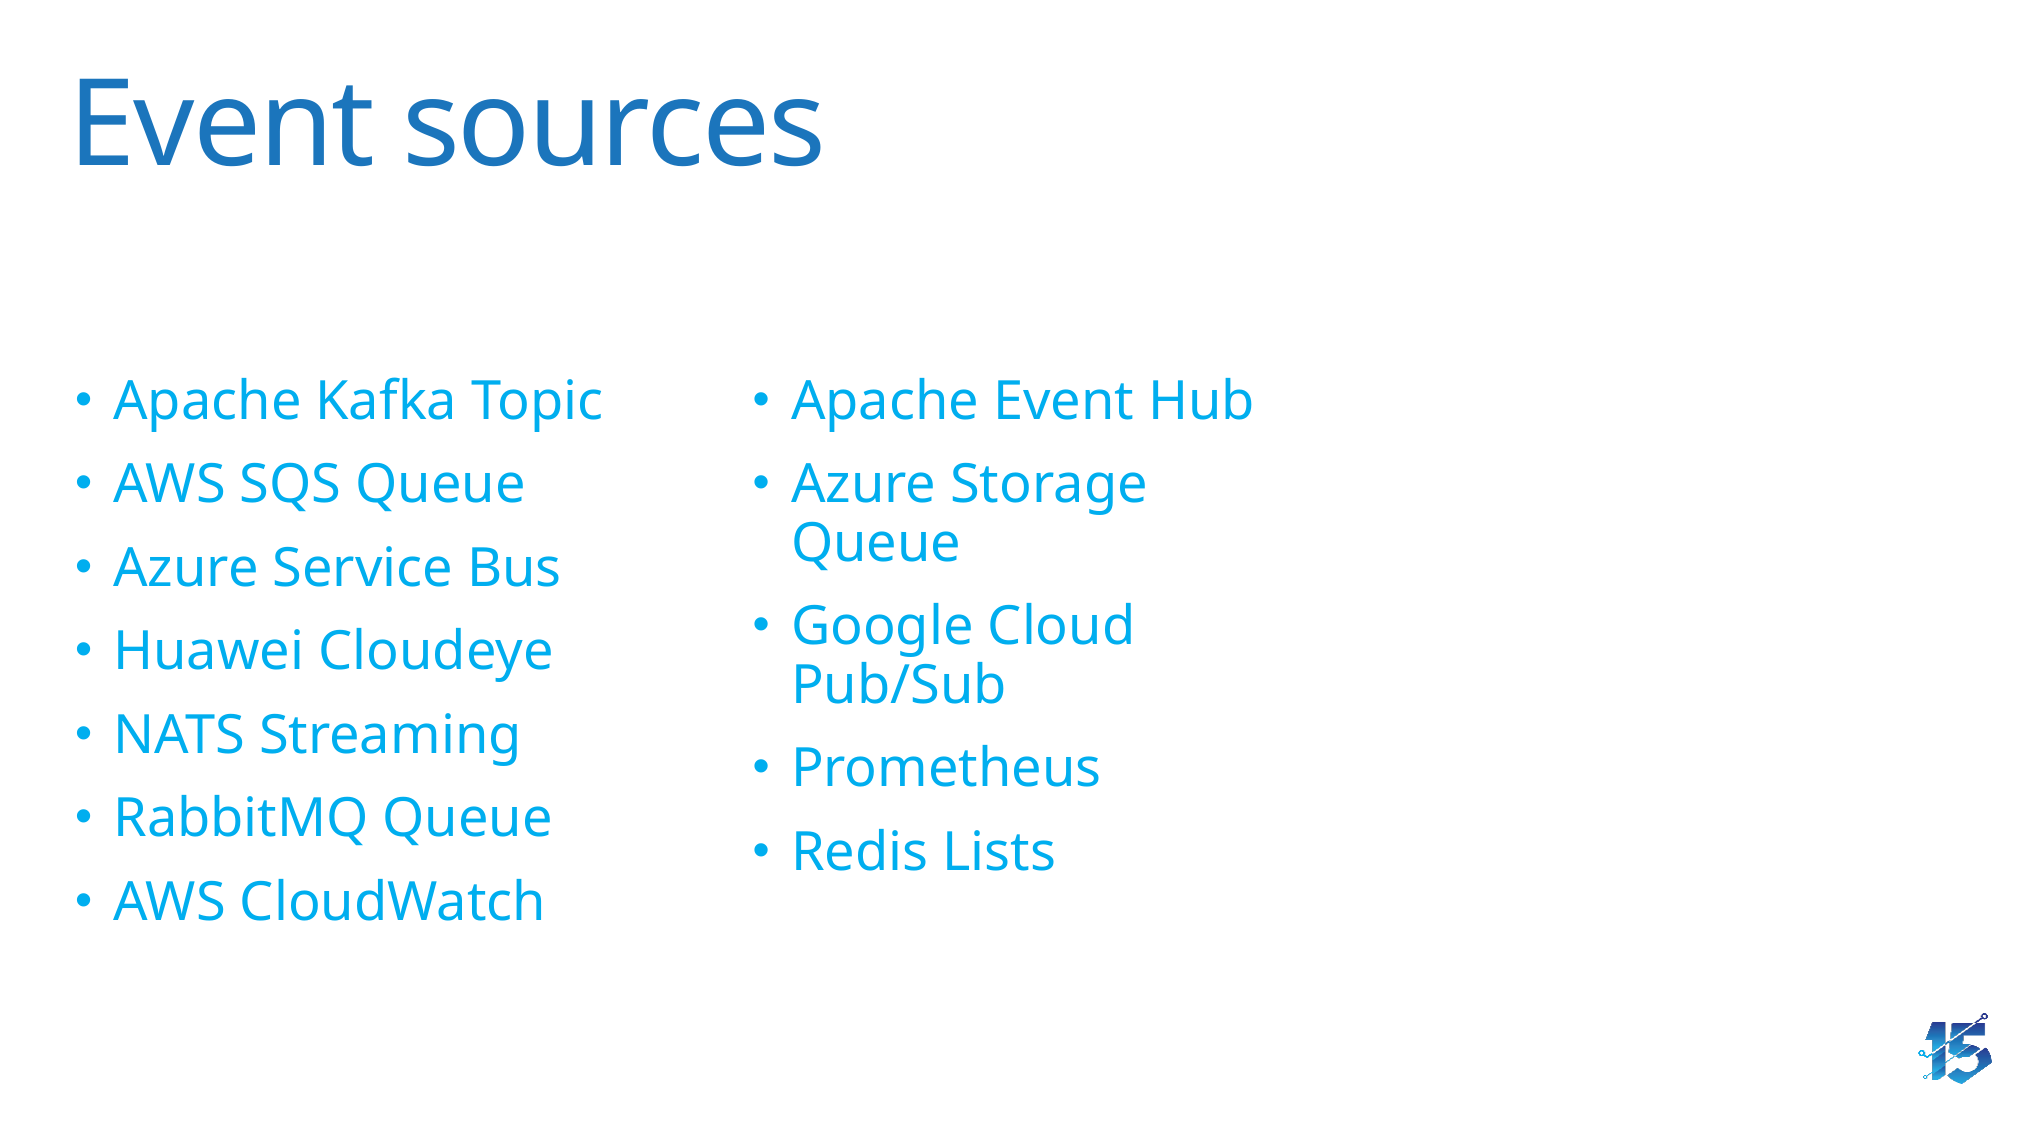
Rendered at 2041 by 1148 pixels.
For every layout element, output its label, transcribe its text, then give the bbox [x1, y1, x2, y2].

text_box Apache Event Hub Azure Storage Queue Google Cloud Pub/Sub Prometheus Redis Lists [722, 348, 1318, 1019]
list Apache Kafka Topic AWS SQS Queue Azure Service Bus Huawei Cloudeye NATS Streaming RabbitMQ Queue AWS CloudWatch [45, 348, 640, 1019]
picture [1914, 1008, 1996, 1089]
title Event sources [45, 43, 1546, 224]
